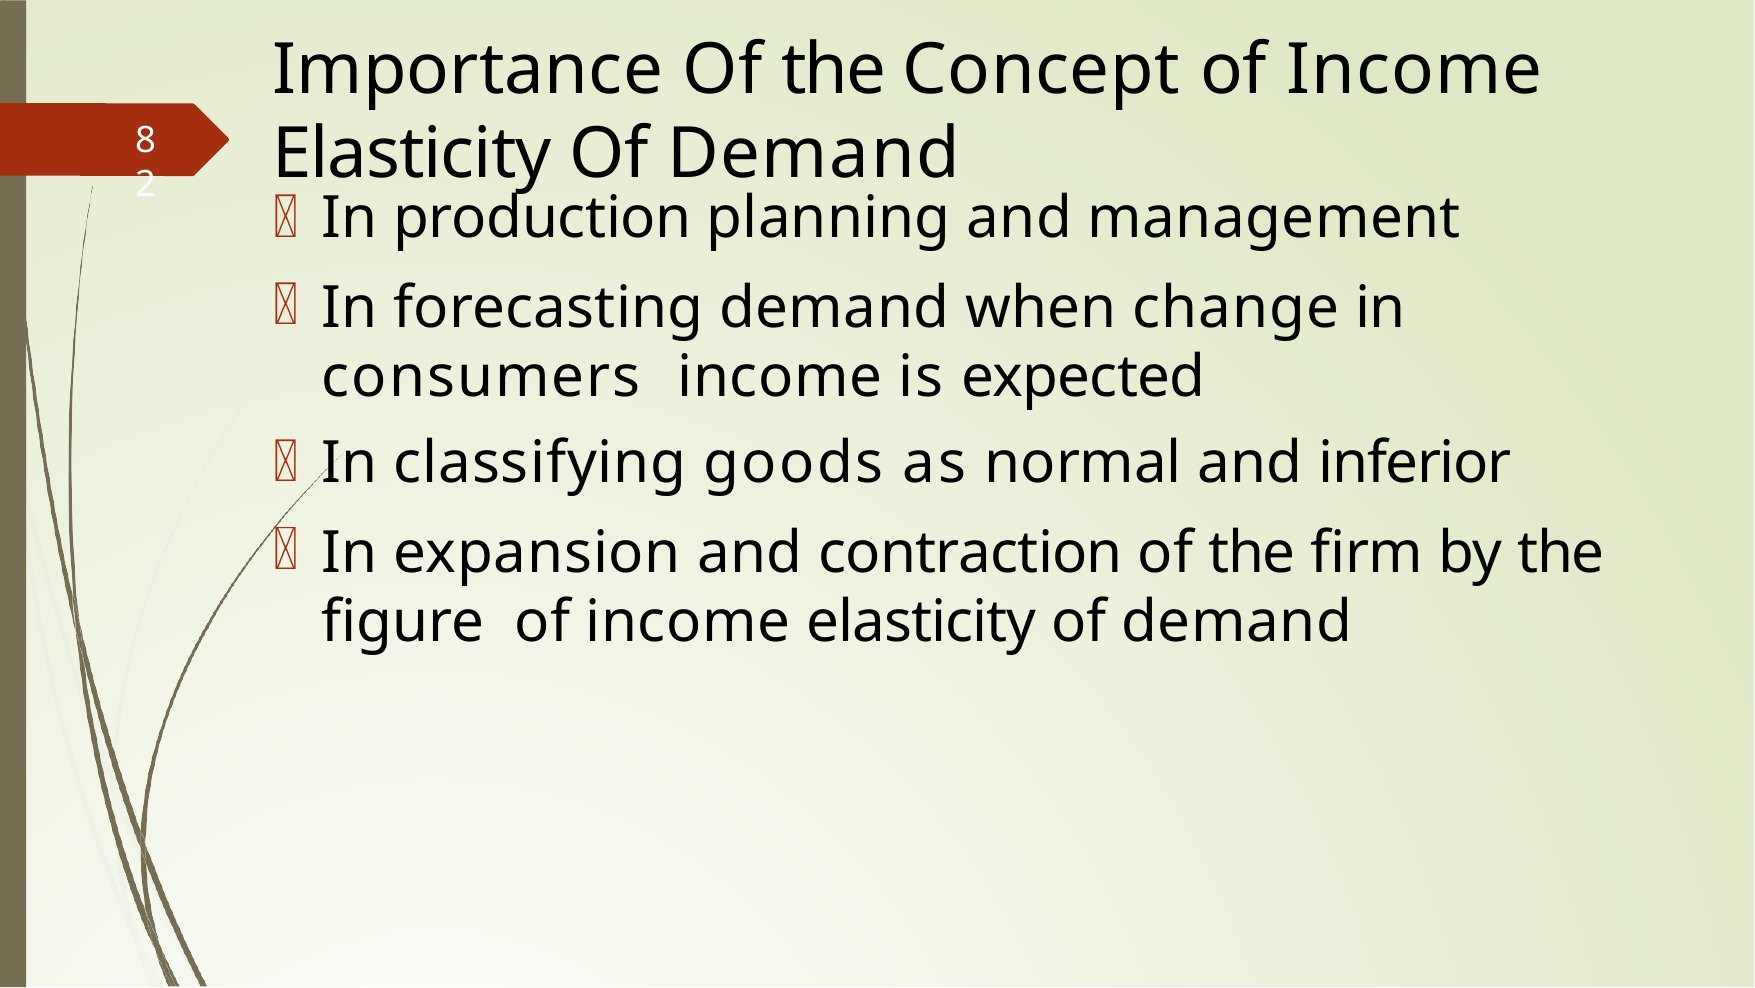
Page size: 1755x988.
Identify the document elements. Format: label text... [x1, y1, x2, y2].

text_box In production planning and management In forecasting demand when change in consumers income is expected In classifying goods as normal and inferior In expansion and contraction of the ﬁrm by the ﬁgure of income elasticity of demand [319, 159, 1697, 653]
text_box [275, 527, 296, 569]
title Importance Of the Concept of Income Elasticity Of Demand [270, 17, 1682, 192]
picture [27, 0, 1755, 987]
text_box [275, 439, 296, 481]
text_box [275, 194, 296, 237]
text_box [275, 282, 296, 324]
text_box 82 [133, 114, 179, 204]
